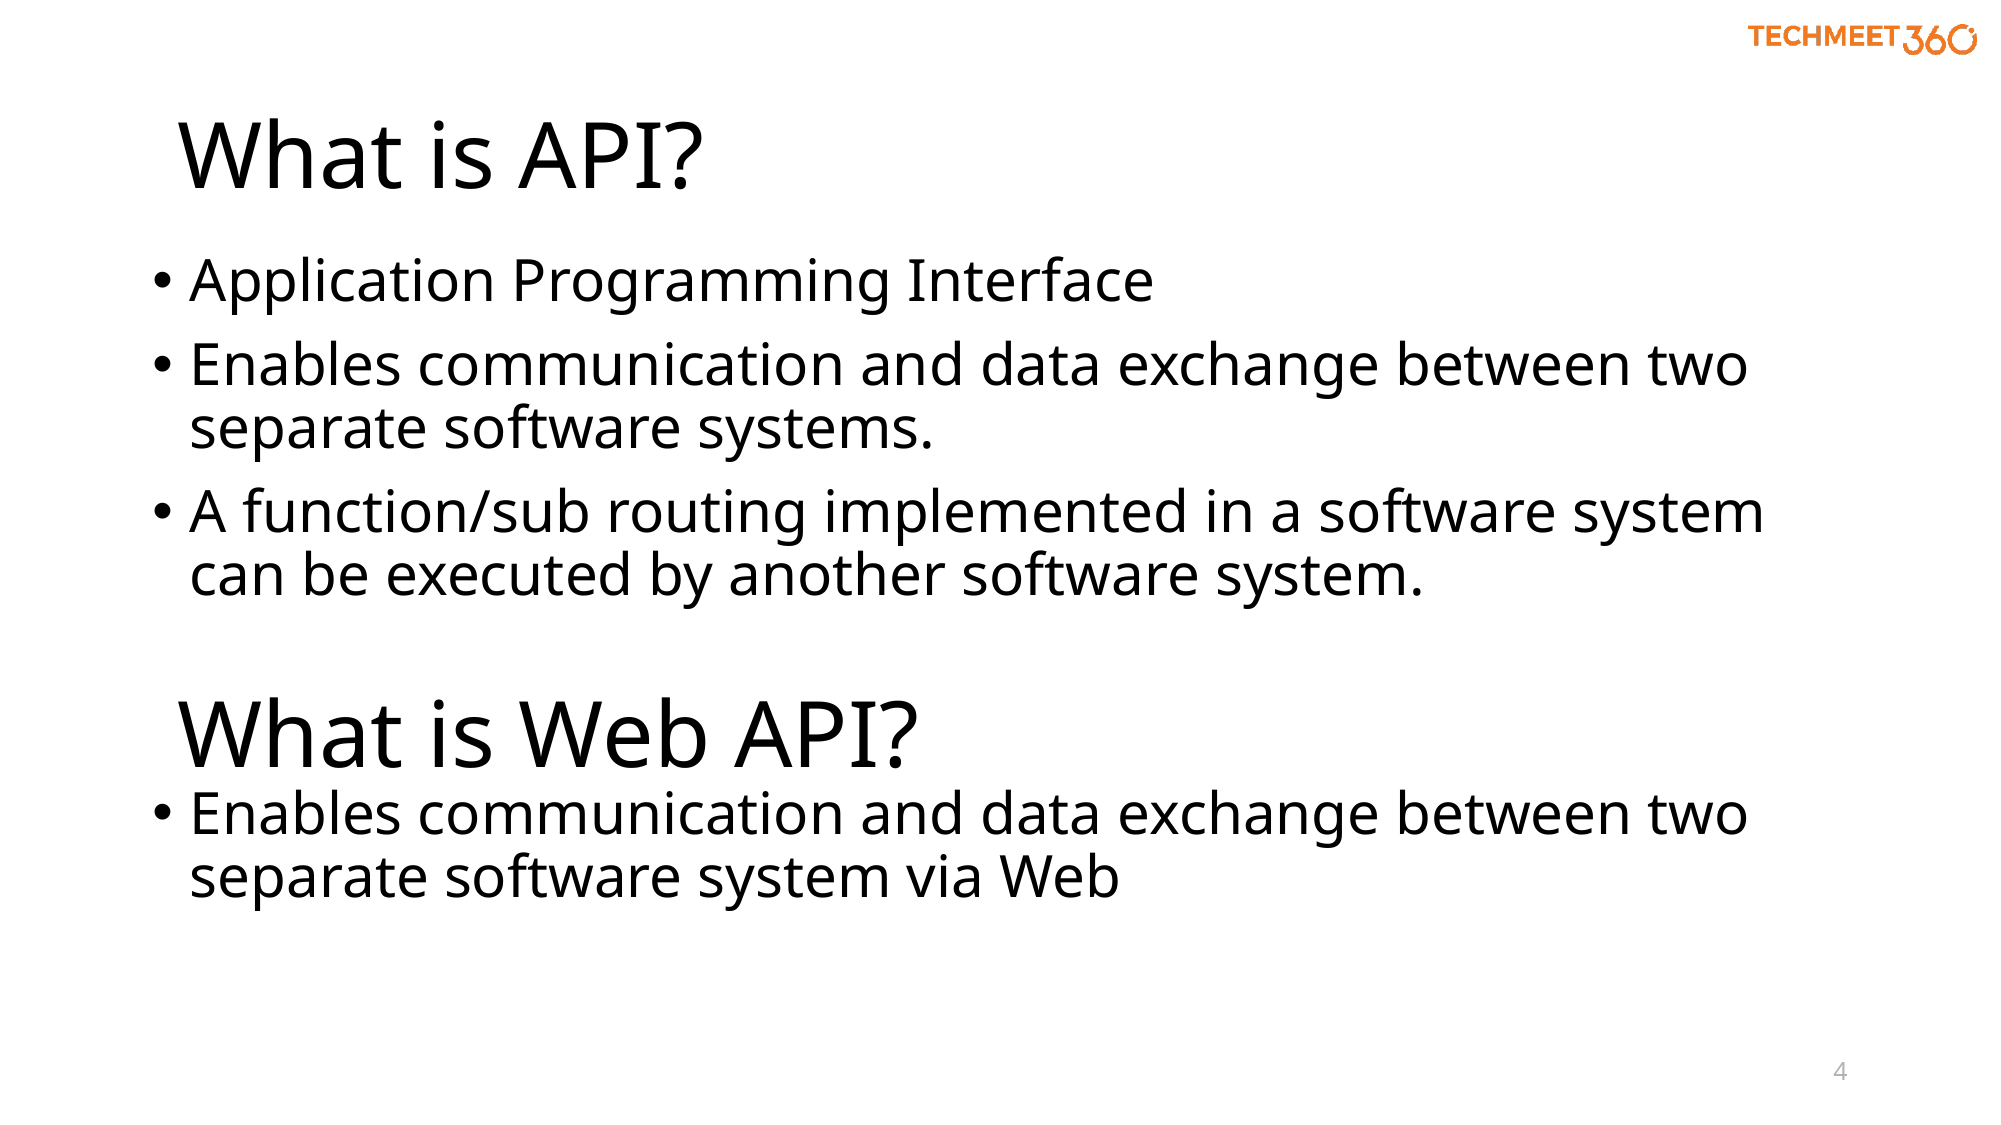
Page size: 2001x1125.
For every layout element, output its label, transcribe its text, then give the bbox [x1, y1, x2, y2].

list Application Programming Interface Enables communication and data exchange between two separate software systems. A function/sub routing implemented in a software system can be executed by another software system. [137, 244, 1863, 627]
title What is Web API? [162, 663, 1888, 779]
text_box Enables communication and data exchange between two separate software system via Web [137, 776, 1863, 945]
slide_number 4 [1412, 1057, 1863, 1103]
text_box [162, 779, 1888, 1057]
text_box What is API? [162, 84, 1888, 234]
picture [1748, 24, 1977, 55]
